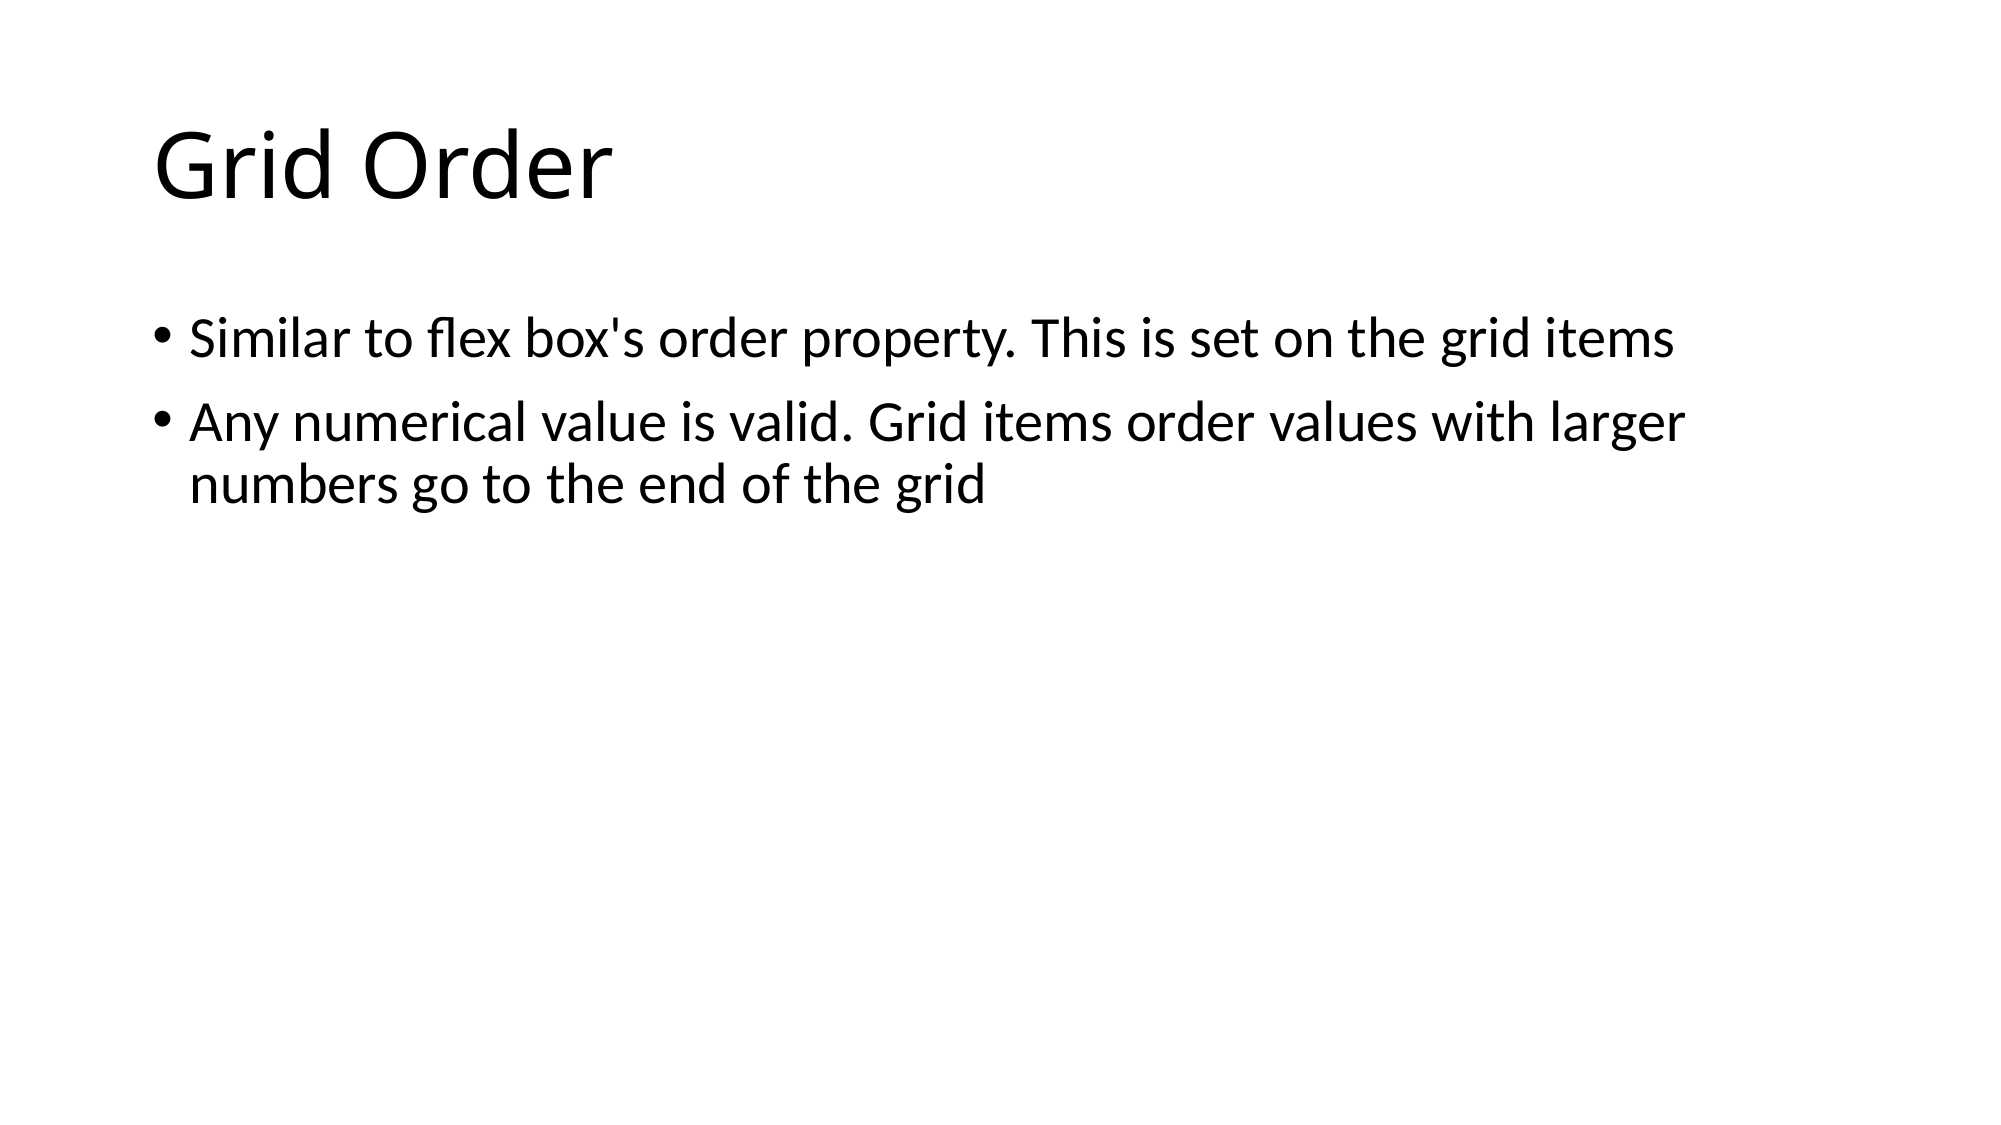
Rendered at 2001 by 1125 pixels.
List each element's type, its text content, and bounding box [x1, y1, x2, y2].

list Similar to flex box's order property. This is set on the grid items Any numerical value is valid. Grid items order values with larger numbers go to the end of the grid [137, 299, 1875, 1014]
title Grid Order [137, 59, 1863, 278]
